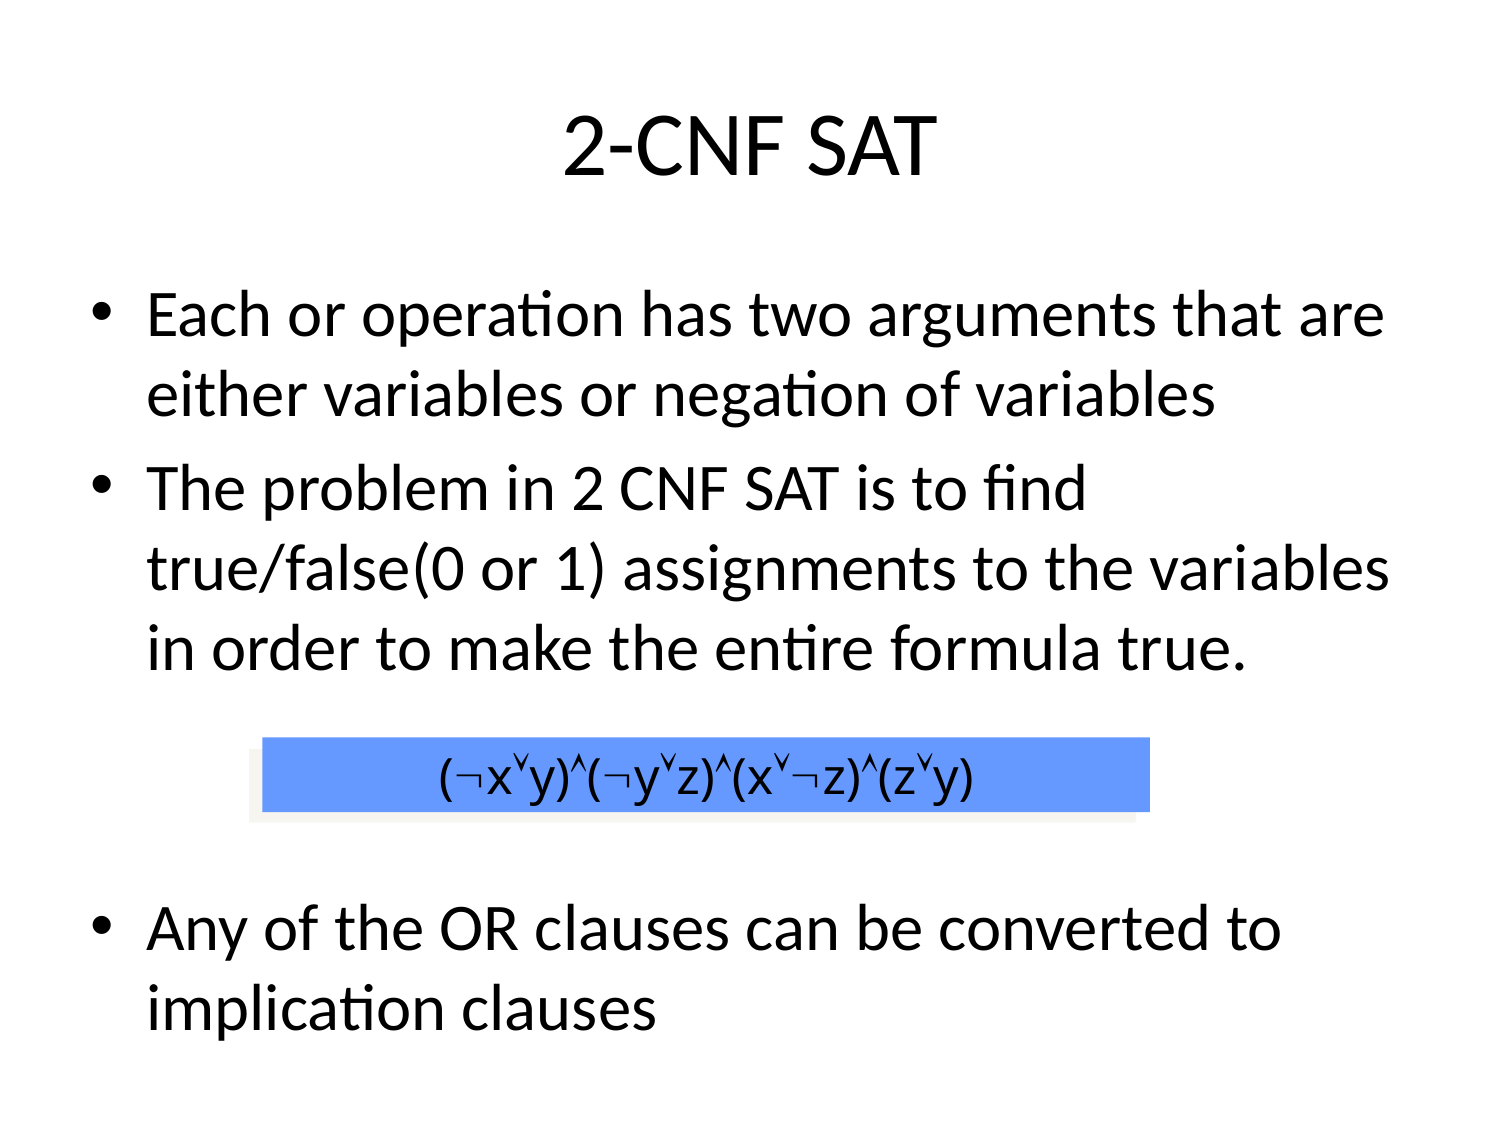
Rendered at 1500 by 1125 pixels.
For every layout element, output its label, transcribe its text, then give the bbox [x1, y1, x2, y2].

list Each or operation has two arguments that are either variables or negation of variables The problem in 2 CNF SAT is to find true/false(0 or 1) assignments to the variables in order to make the entire formula true. Any of the OR clauses can be converted to implication clauses [75, 262, 1425, 1063]
text_box (xy)(yz)(xz)(zy) [262, 737, 1150, 813]
title 2-CNF SAT [75, 45, 1425, 233]
